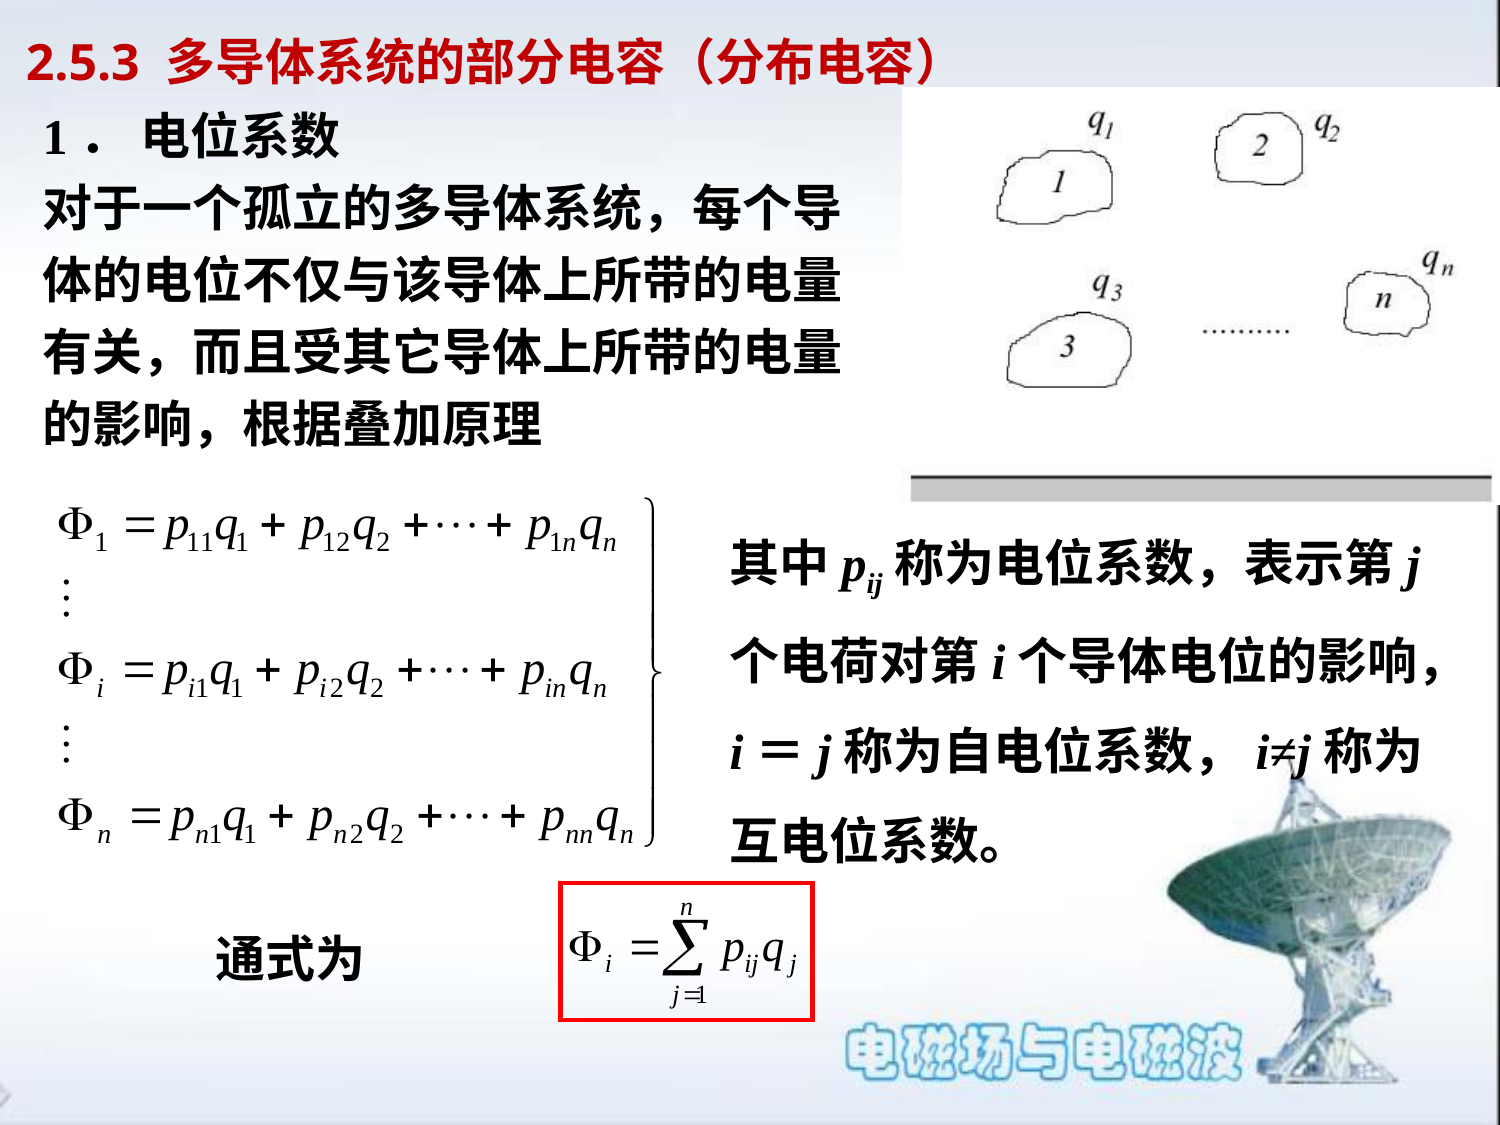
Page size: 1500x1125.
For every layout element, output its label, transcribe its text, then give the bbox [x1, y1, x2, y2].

picture [0, 0, 1500, 1125]
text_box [562, 885, 811, 1018]
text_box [51, 488, 693, 858]
text_box 通式为 [200, 907, 381, 995]
text_box 其中pij称为电位系数，表示第j个电荷对第i个导体电位的影响，i＝j称为自电位系数，i≠j称为互电位系数。 [714, 489, 1465, 877]
title 2.5.3 多导体系统的部分电容（分布电容） [10, 0, 1206, 128]
text_box 1． 电位系数 对于一个孤立的多导体系统，每个导体的电位不仅与该导体上所带的电量有关，而且受其它导体上所带的电量的影响，根据叠加原理 [27, 84, 902, 460]
